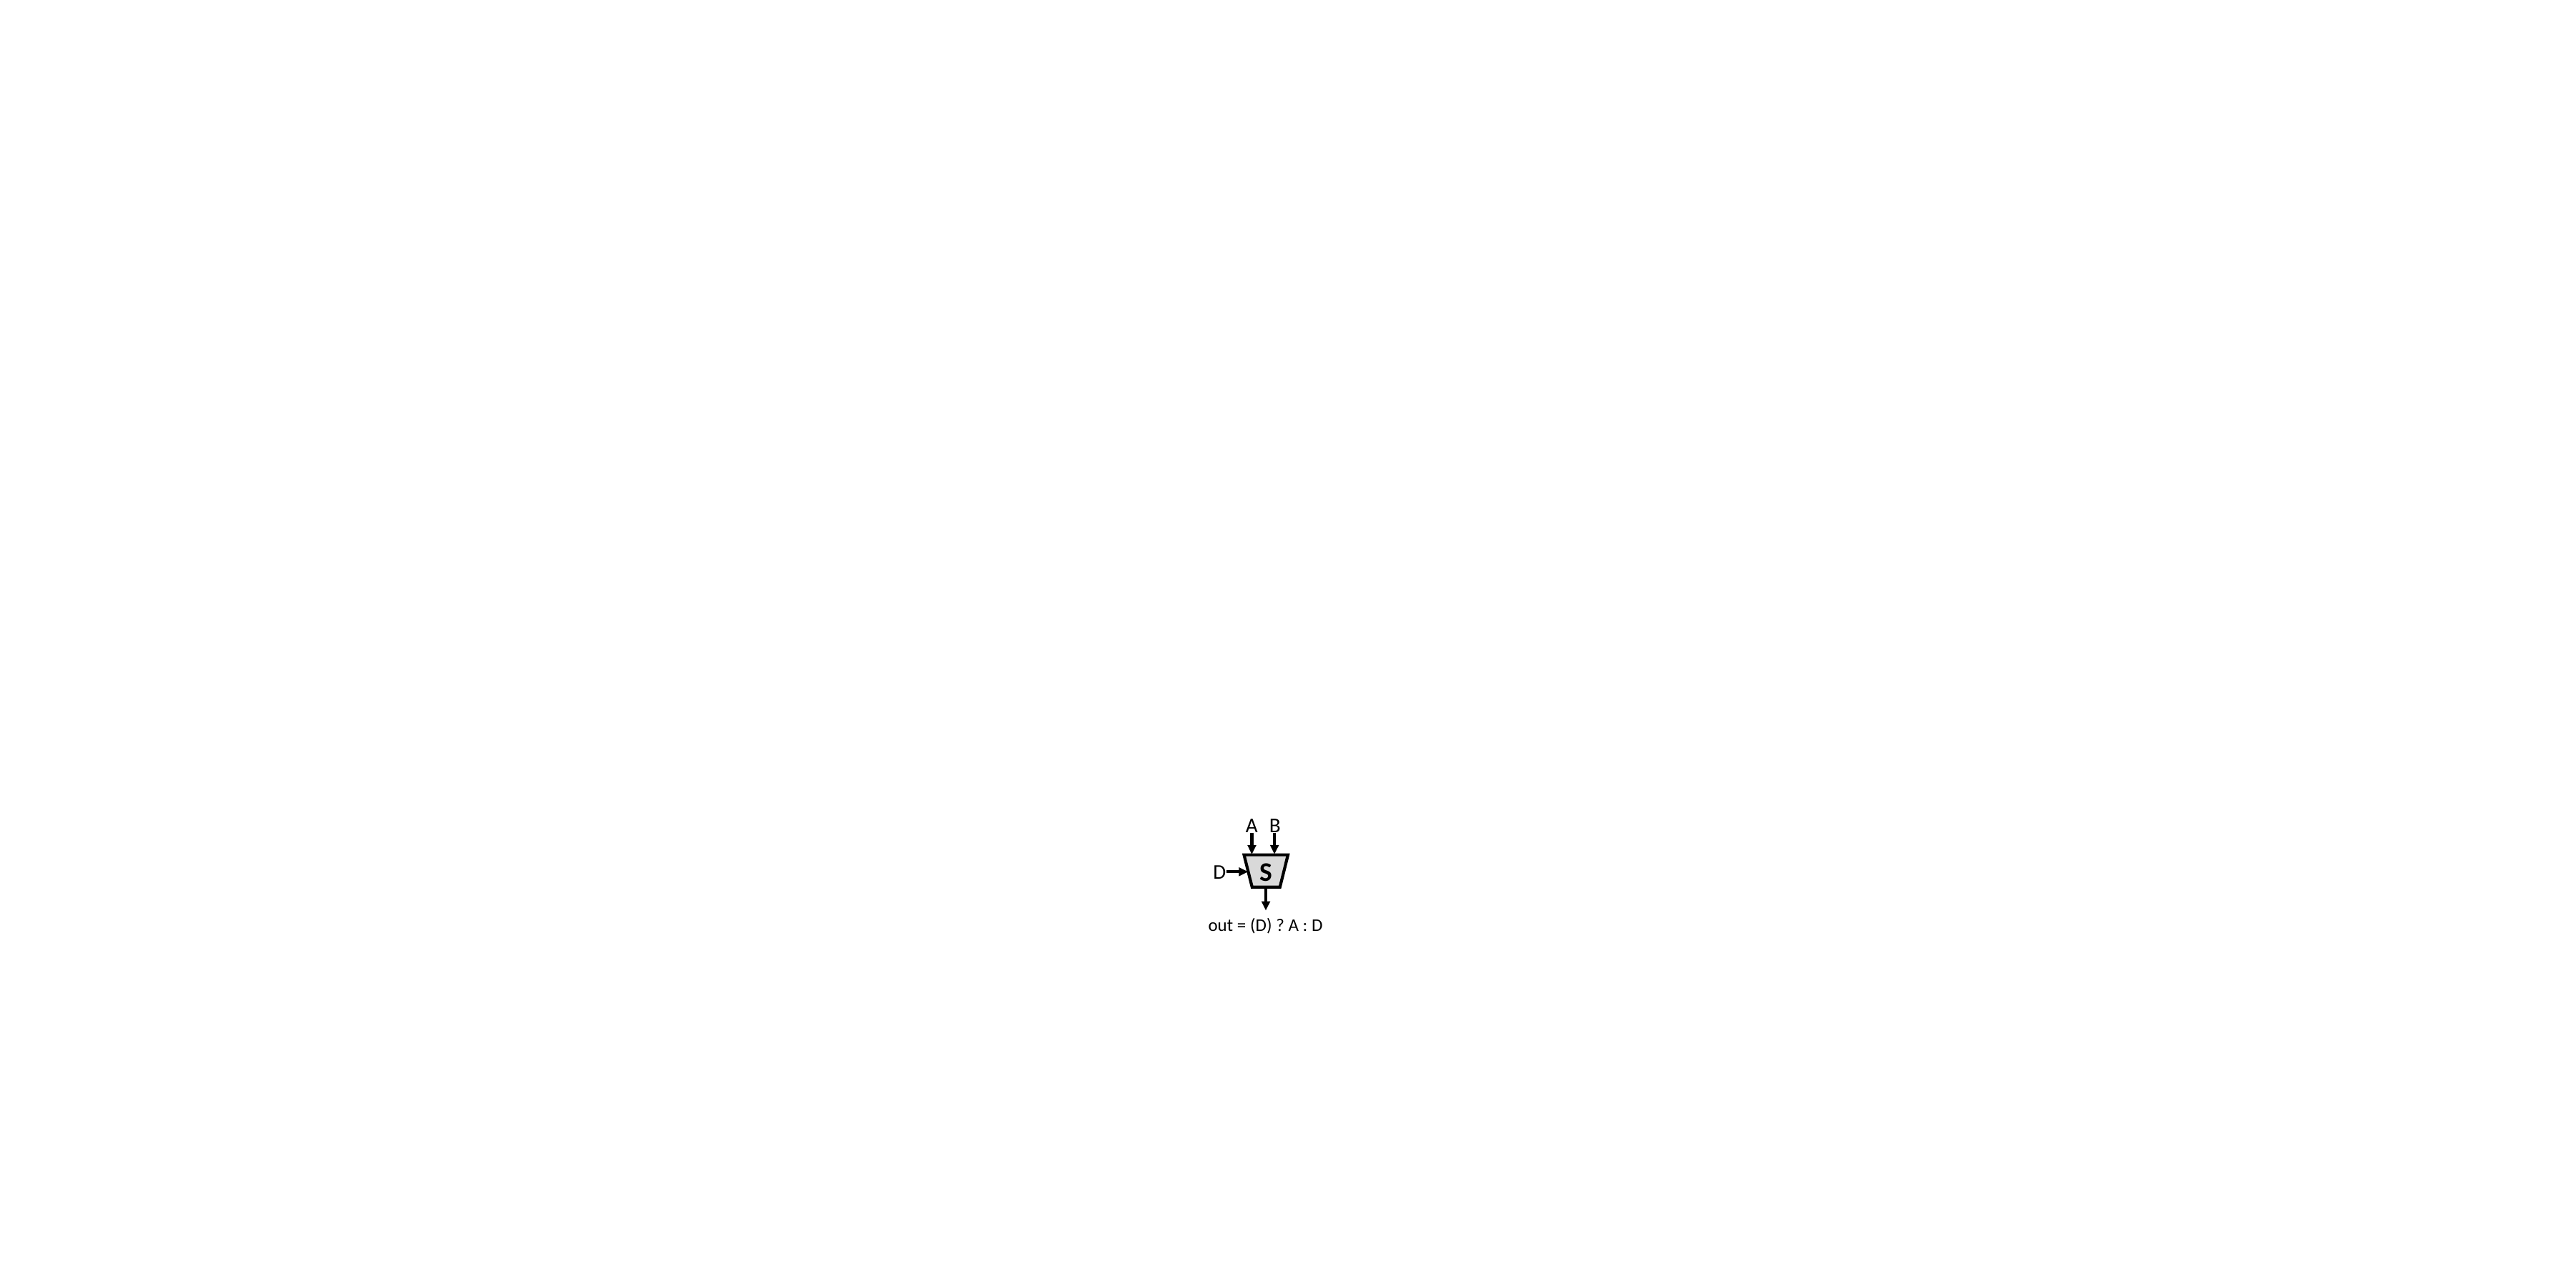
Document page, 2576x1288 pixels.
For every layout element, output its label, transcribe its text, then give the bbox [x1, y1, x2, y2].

text_box [1243, 854, 1249, 872]
text_box out = (D) ? A : D [1197, 907, 1335, 940]
text_box B [1254, 806, 1292, 842]
text_box D [1202, 852, 1237, 889]
text_box S [1249, 849, 1283, 892]
text_box A [1235, 806, 1269, 842]
text_box [1283, 854, 1289, 878]
